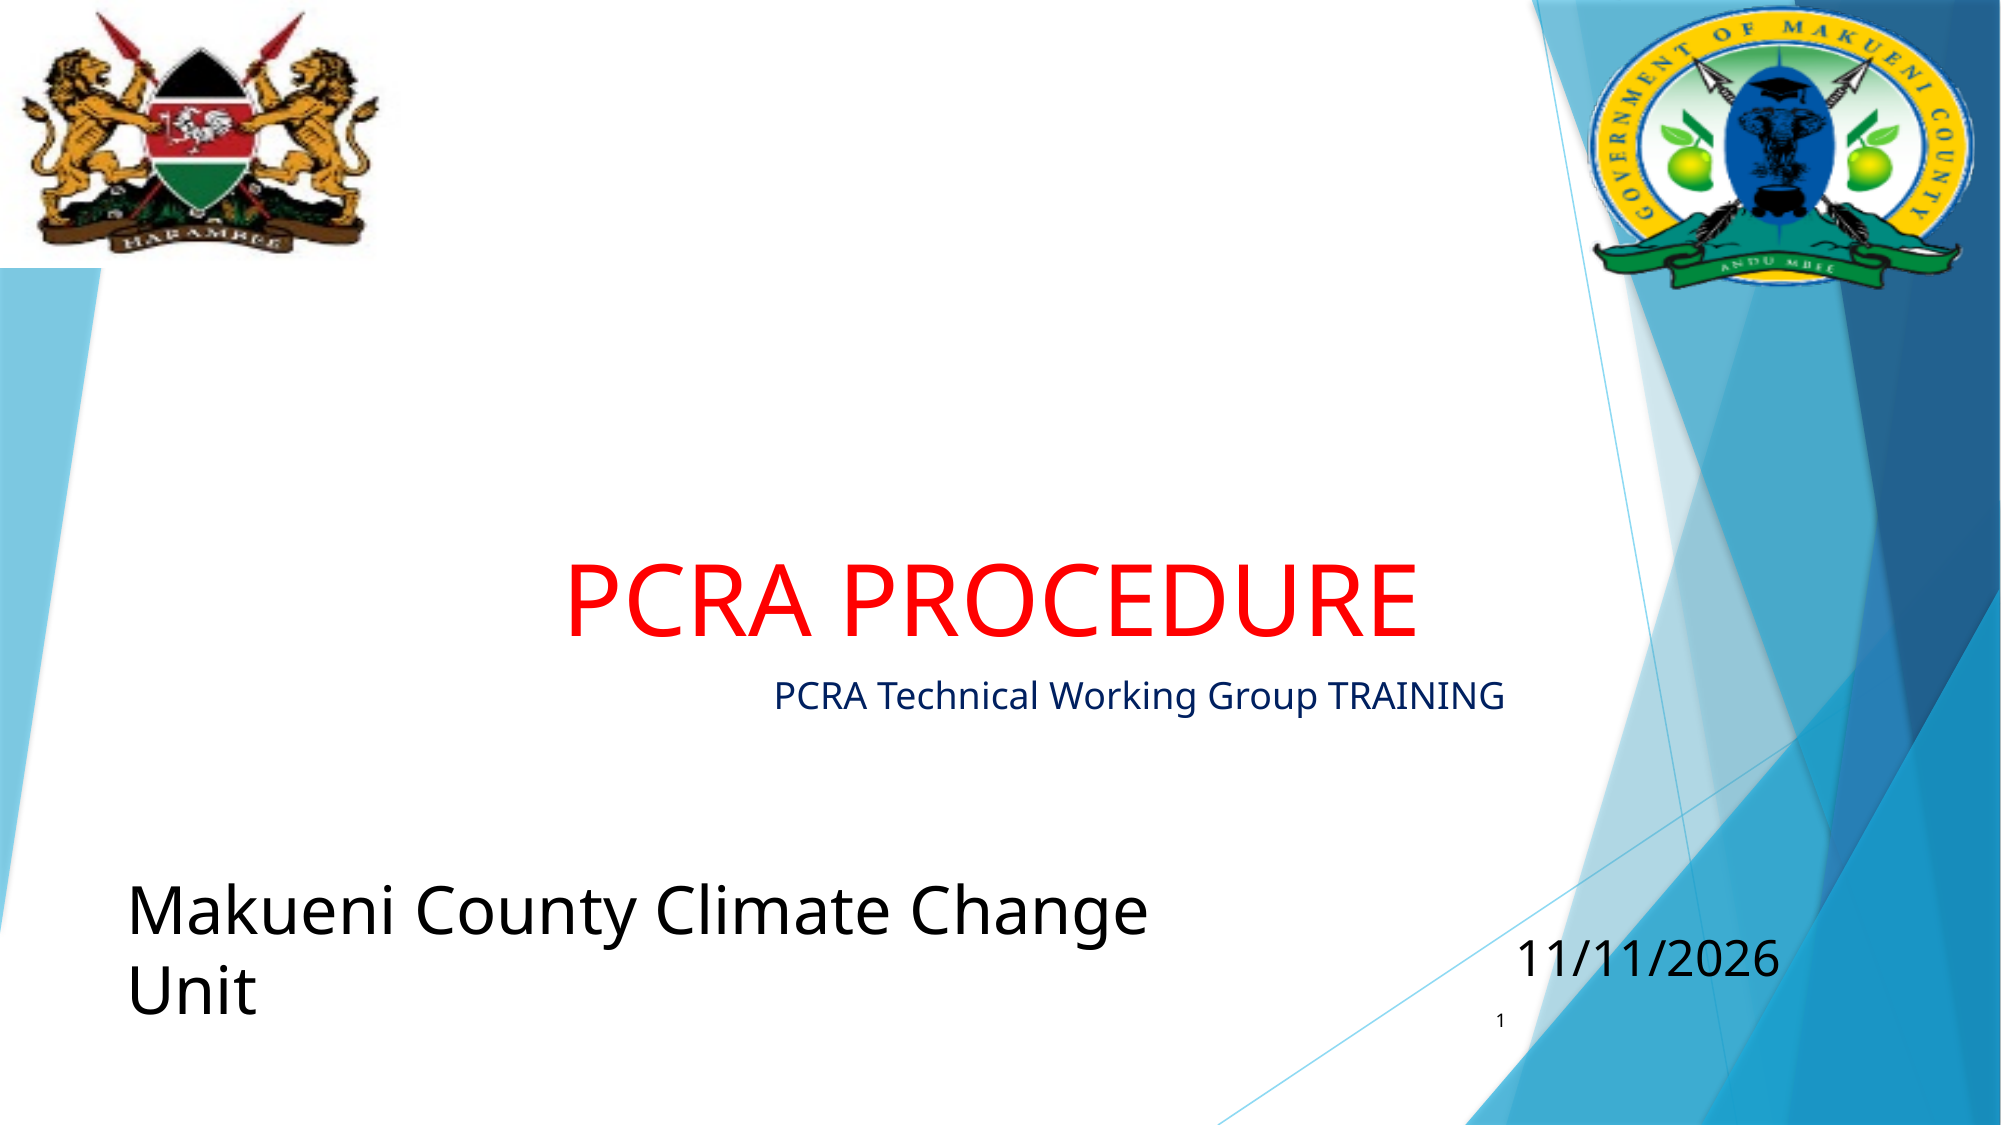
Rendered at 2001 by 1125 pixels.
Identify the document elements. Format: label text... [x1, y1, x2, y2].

footer Makueni County Climate Change Unit [111, 844, 1273, 1051]
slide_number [1371, 931, 1796, 991]
slide_number 1 [1409, 991, 1522, 1051]
picture [1585, 0, 1976, 303]
picture [0, 0, 404, 269]
title PCRA PROCEDURE [36, 351, 1975, 665]
subtitle PCRA Technical Working Group TRAINING [247, 664, 1522, 845]
